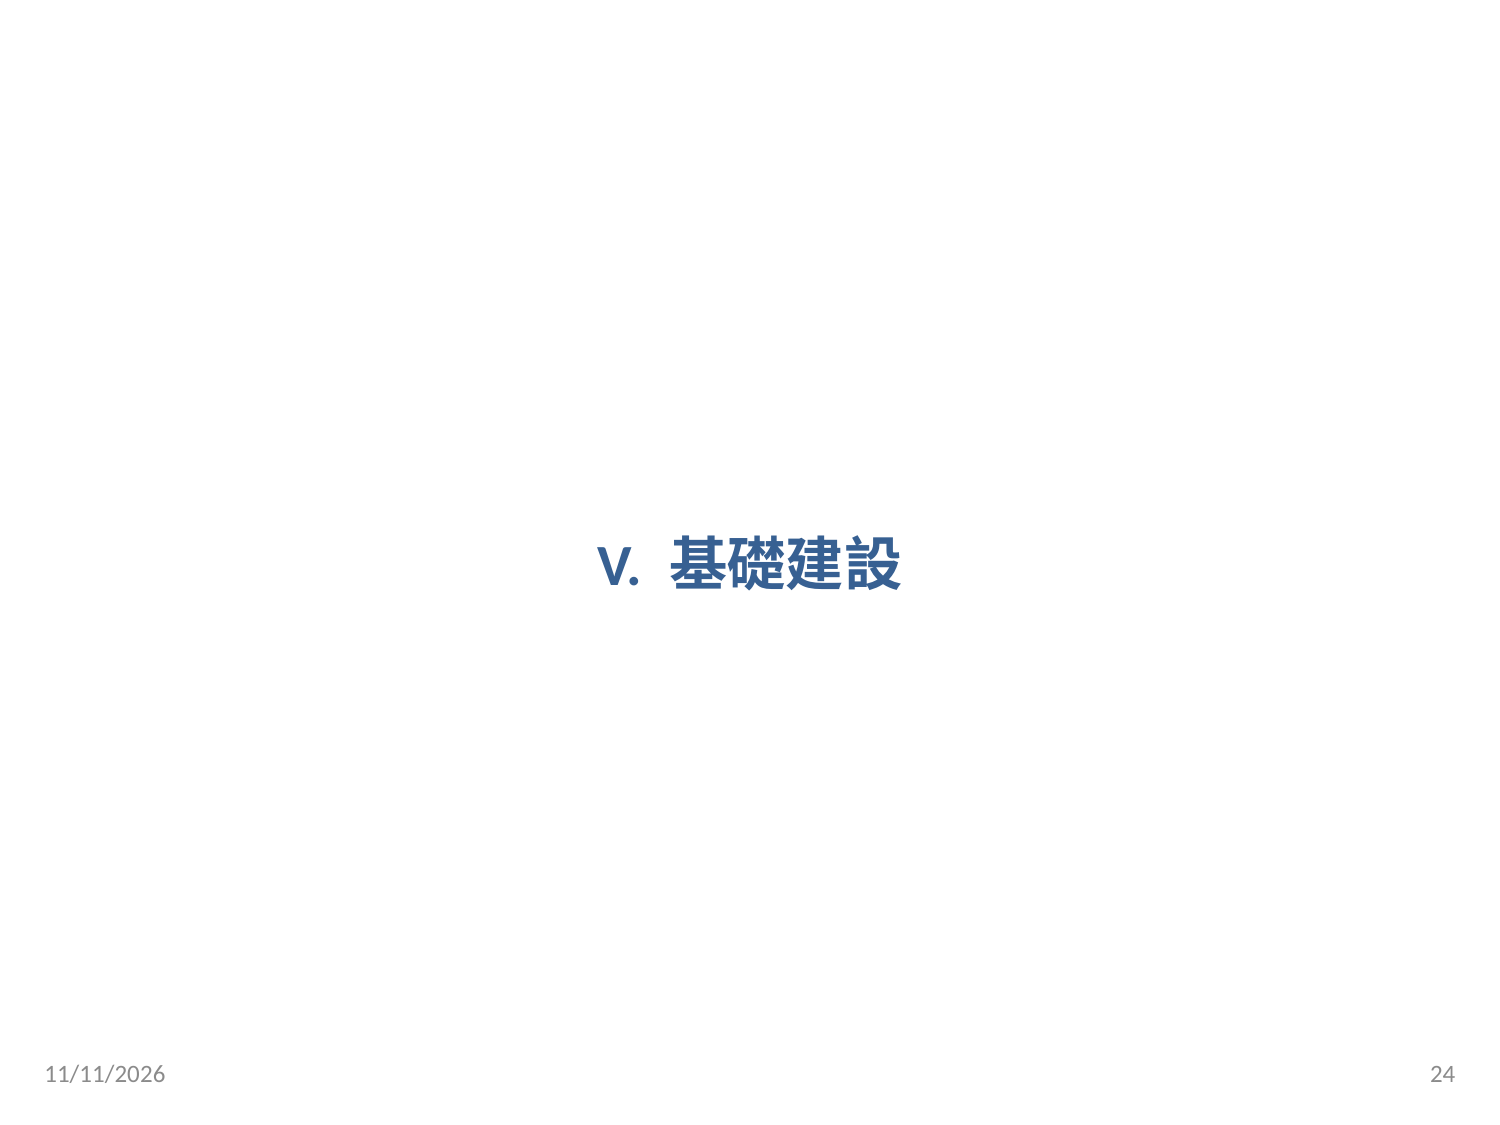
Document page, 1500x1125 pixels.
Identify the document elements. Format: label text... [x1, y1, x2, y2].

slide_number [29, 1042, 380, 1103]
slide_number 24 [1120, 1042, 1471, 1103]
title V. 基礎建設 [218, 498, 1282, 627]
